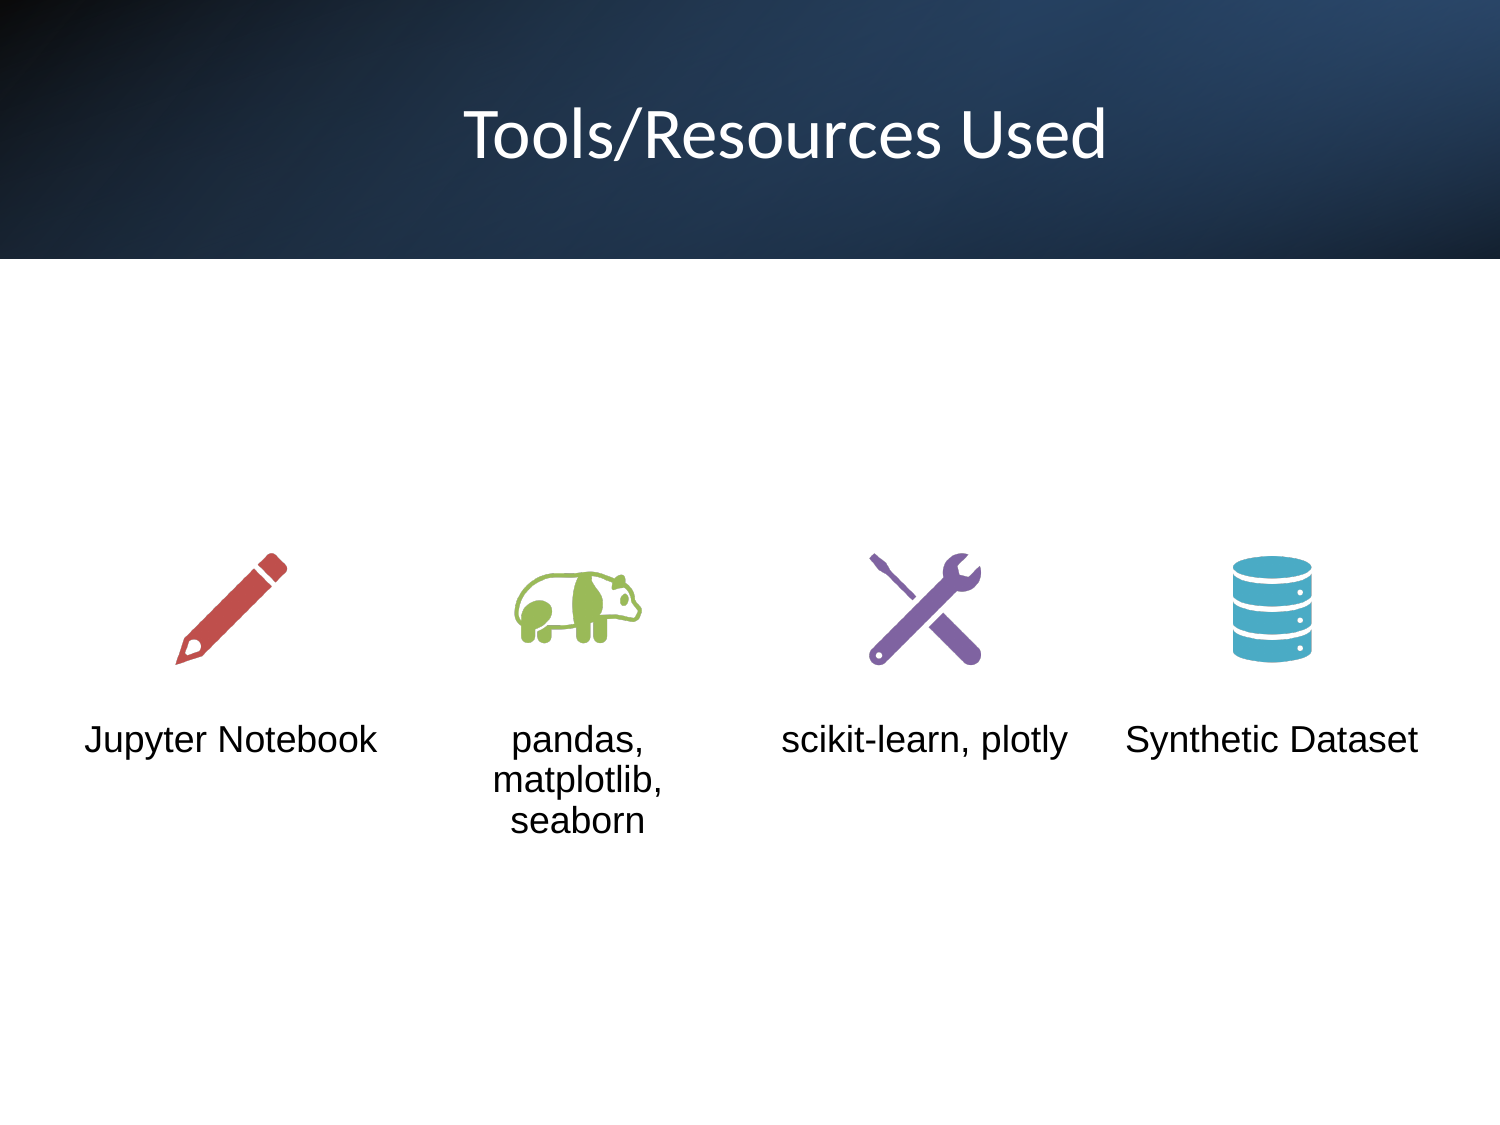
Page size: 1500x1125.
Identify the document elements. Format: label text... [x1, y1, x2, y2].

title Tools/Resources Used [168, 57, 1405, 202]
text_box [0, 0, 1500, 259]
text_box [83, 542, 1420, 839]
text_box [0, 259, 1500, 1125]
